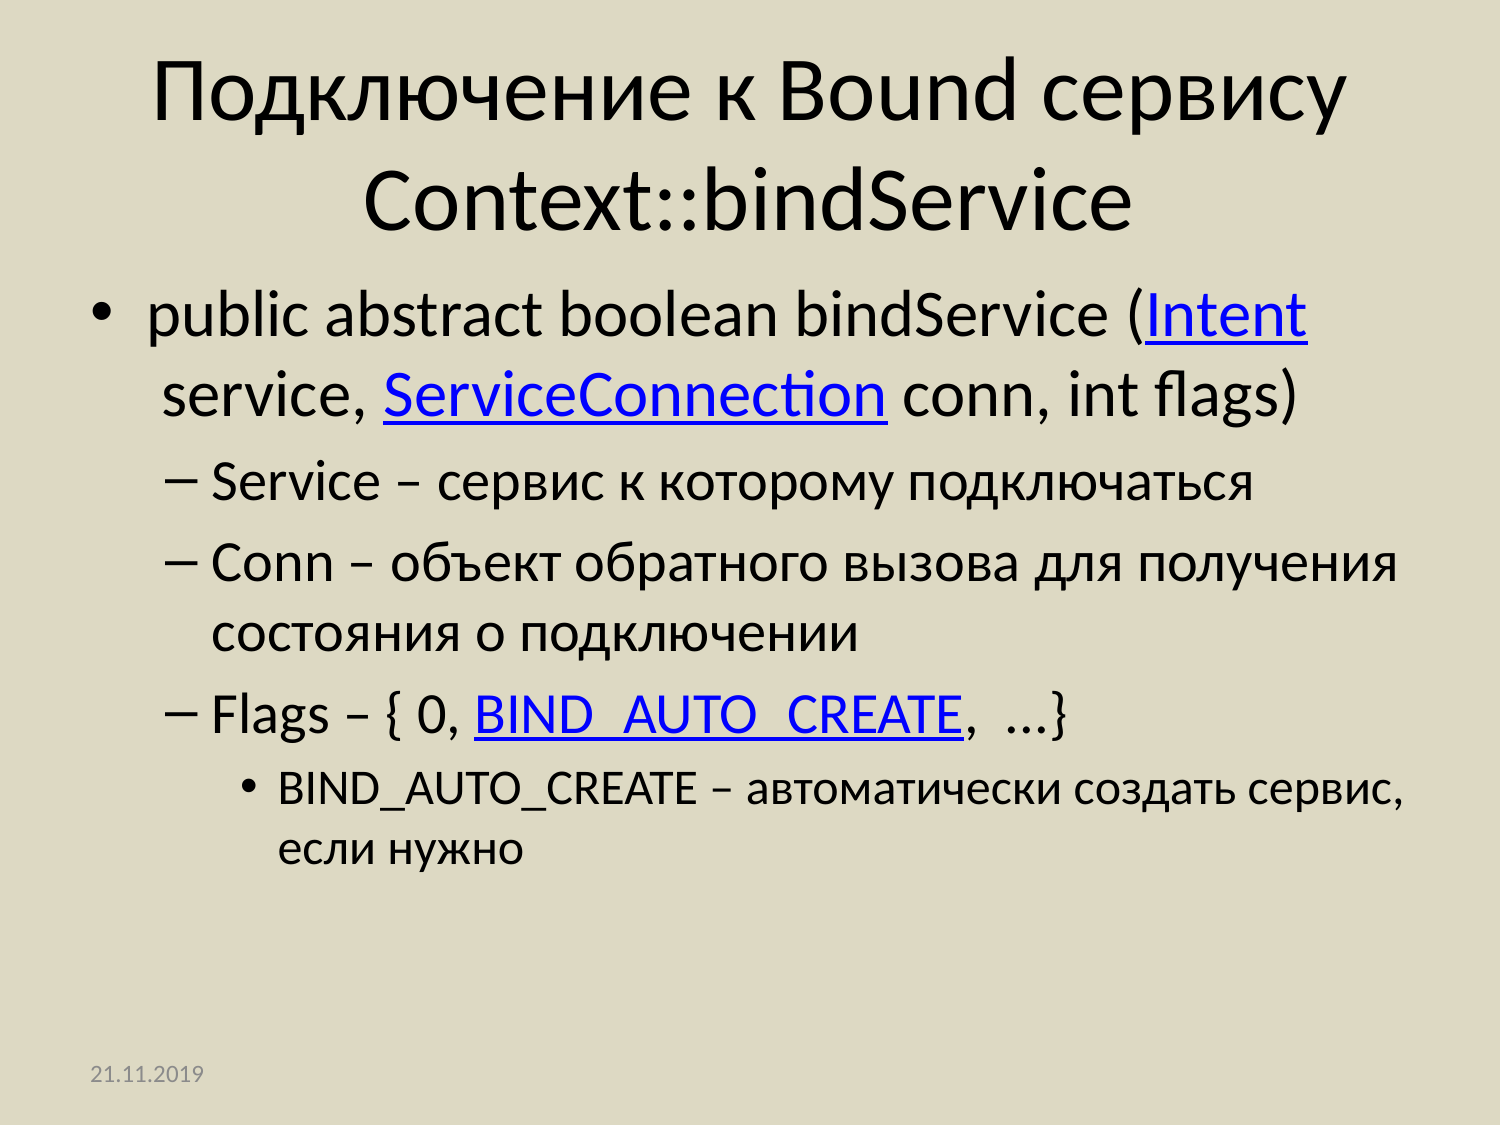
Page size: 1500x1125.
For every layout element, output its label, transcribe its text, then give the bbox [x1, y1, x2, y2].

list public abstract boolean bindService (Intent service, ServiceConnection conn, int flags) Service – сервис к которому подключаться Conn – объект обратного вызова для получения состояния о подключении Flags – { 0, BIND_AUTO_CREATE, ...} BIND_AUTO_CREATE – автоматически создать сервис, если нужно [74, 262, 1426, 1006]
title Подключение к Bound сервису Context::bindService [74, 44, 1426, 233]
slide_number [75, 1042, 425, 1103]
